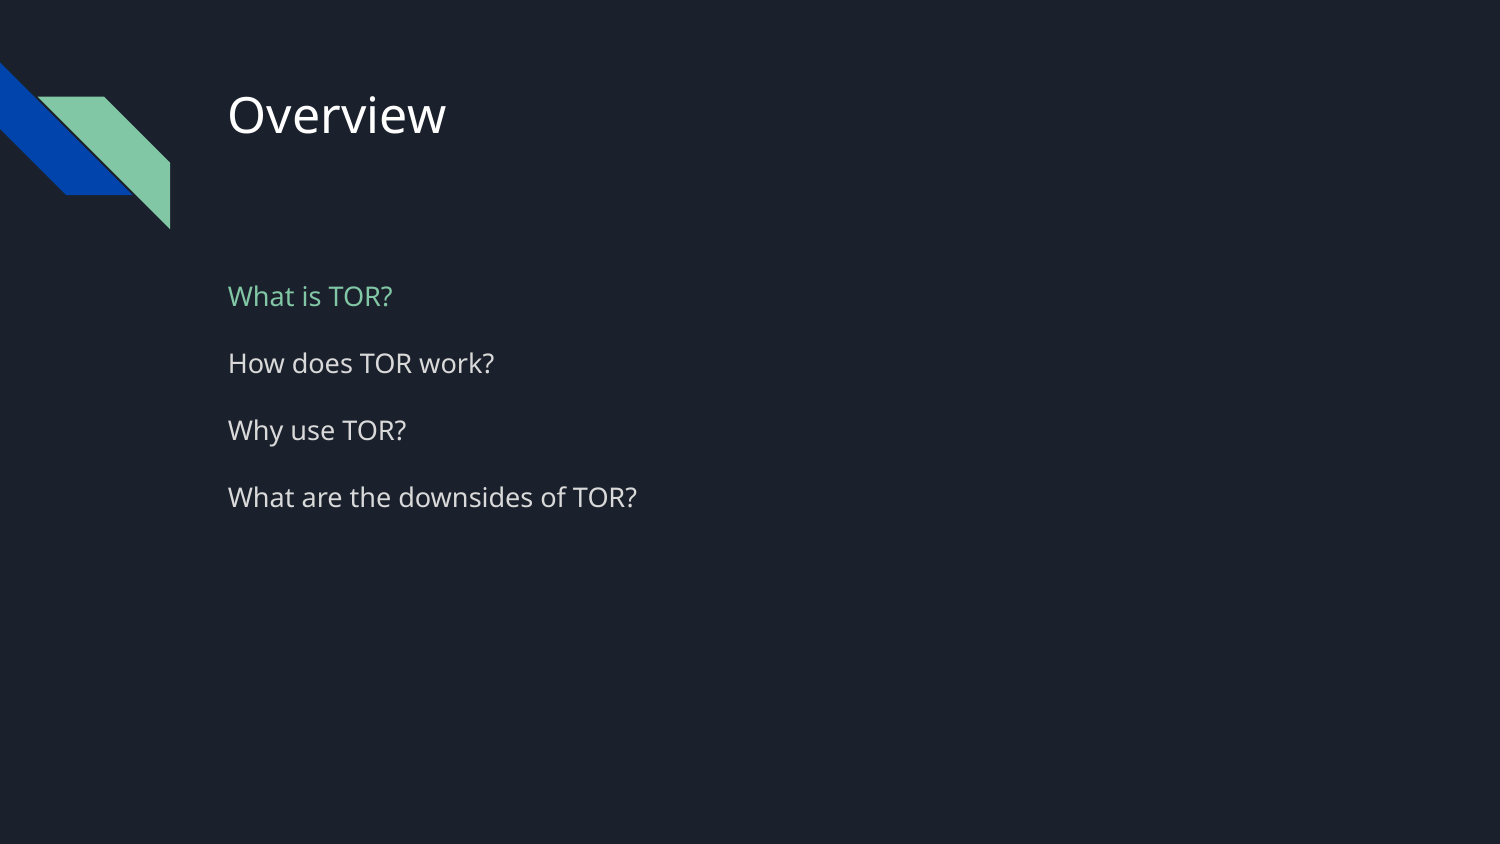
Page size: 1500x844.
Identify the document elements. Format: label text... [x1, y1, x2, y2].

title Overview [212, 64, 1368, 215]
list What is TOR? How does TOR work? Why use TOR? What are the downsides of TOR? [212, 257, 1368, 735]
